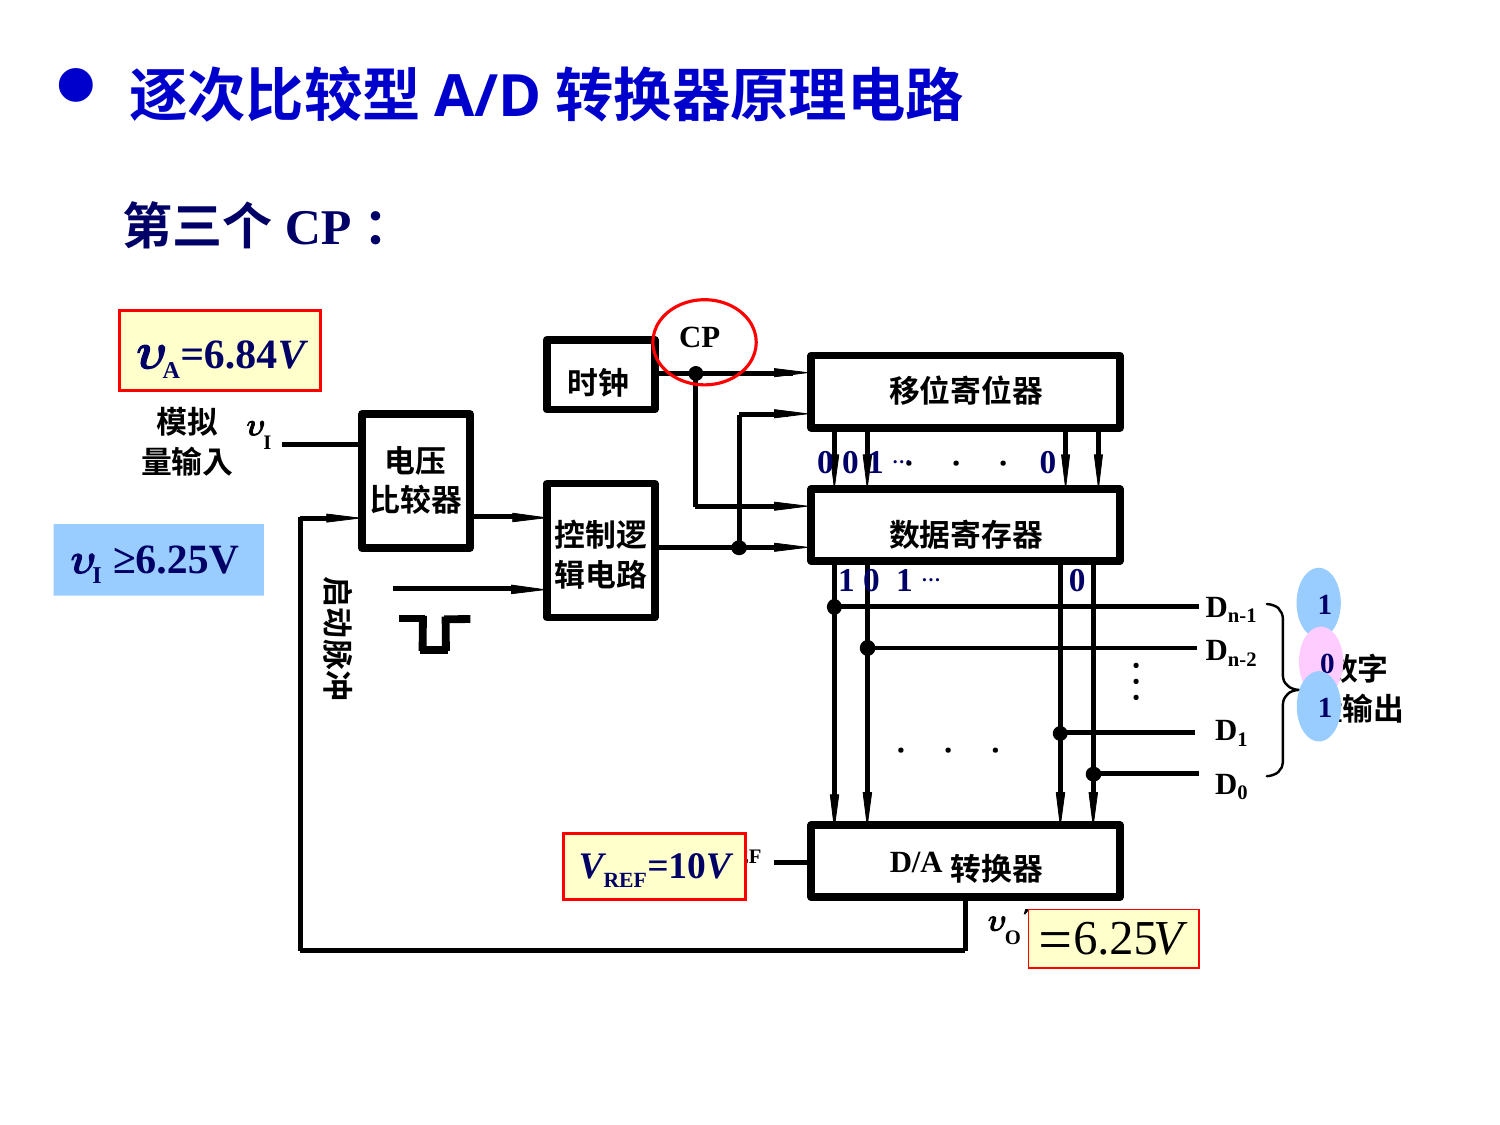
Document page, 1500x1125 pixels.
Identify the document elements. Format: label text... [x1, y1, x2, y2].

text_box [52, 299, 1413, 968]
text_box 第三个CP： [108, 187, 525, 262]
text_box 逐次比较型A/D转换器原理电路 [39, 50, 992, 136]
